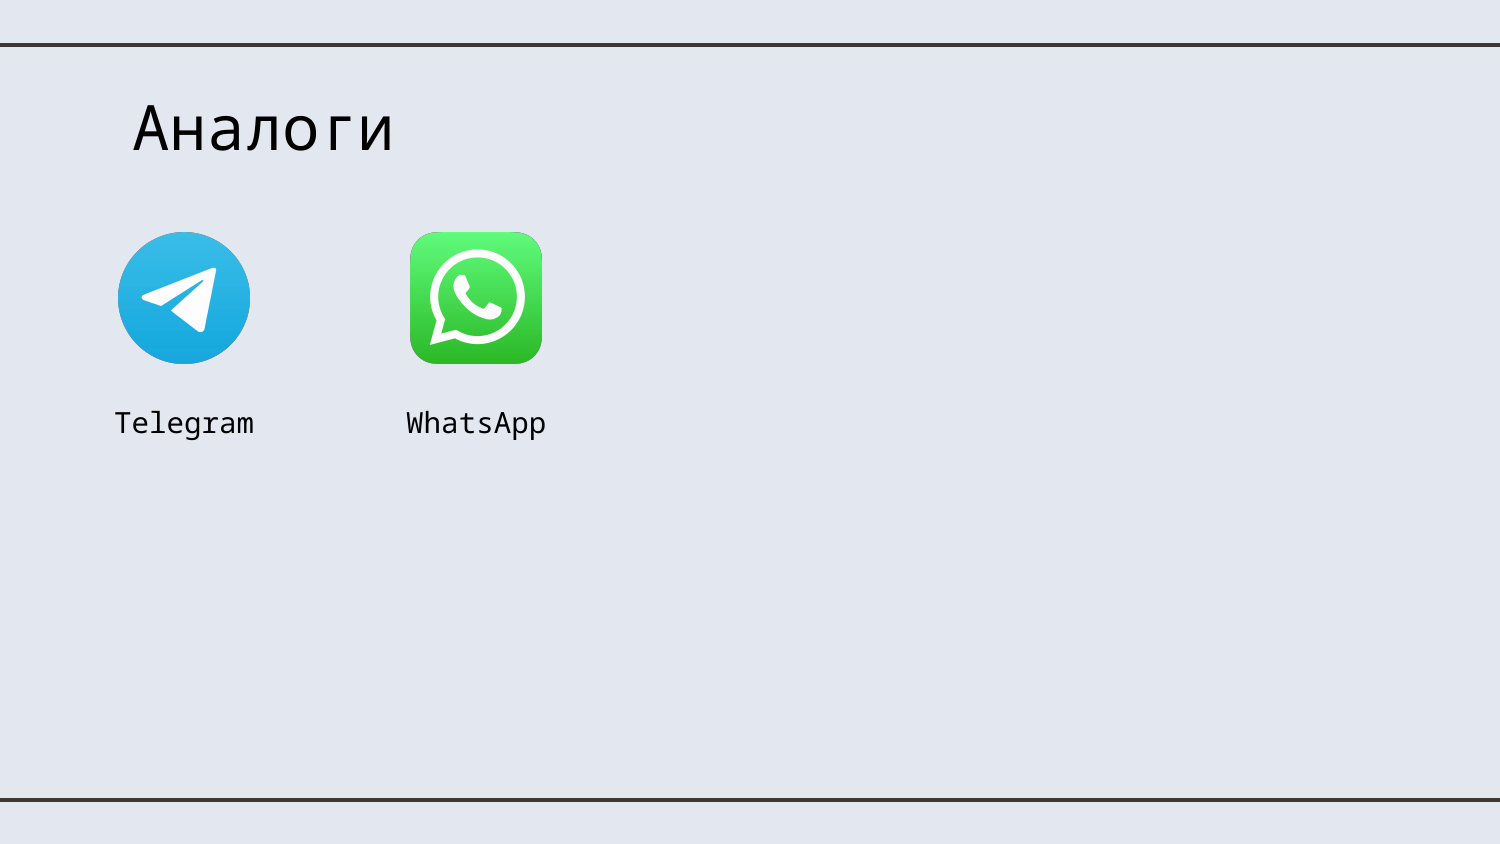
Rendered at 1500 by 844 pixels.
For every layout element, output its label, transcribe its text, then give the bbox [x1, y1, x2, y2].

title Аналоги [116, 72, 705, 167]
picture [410, 232, 542, 364]
text_box Telegram [99, 396, 270, 447]
picture [118, 232, 250, 364]
text_box WhatsApp [391, 396, 562, 447]
